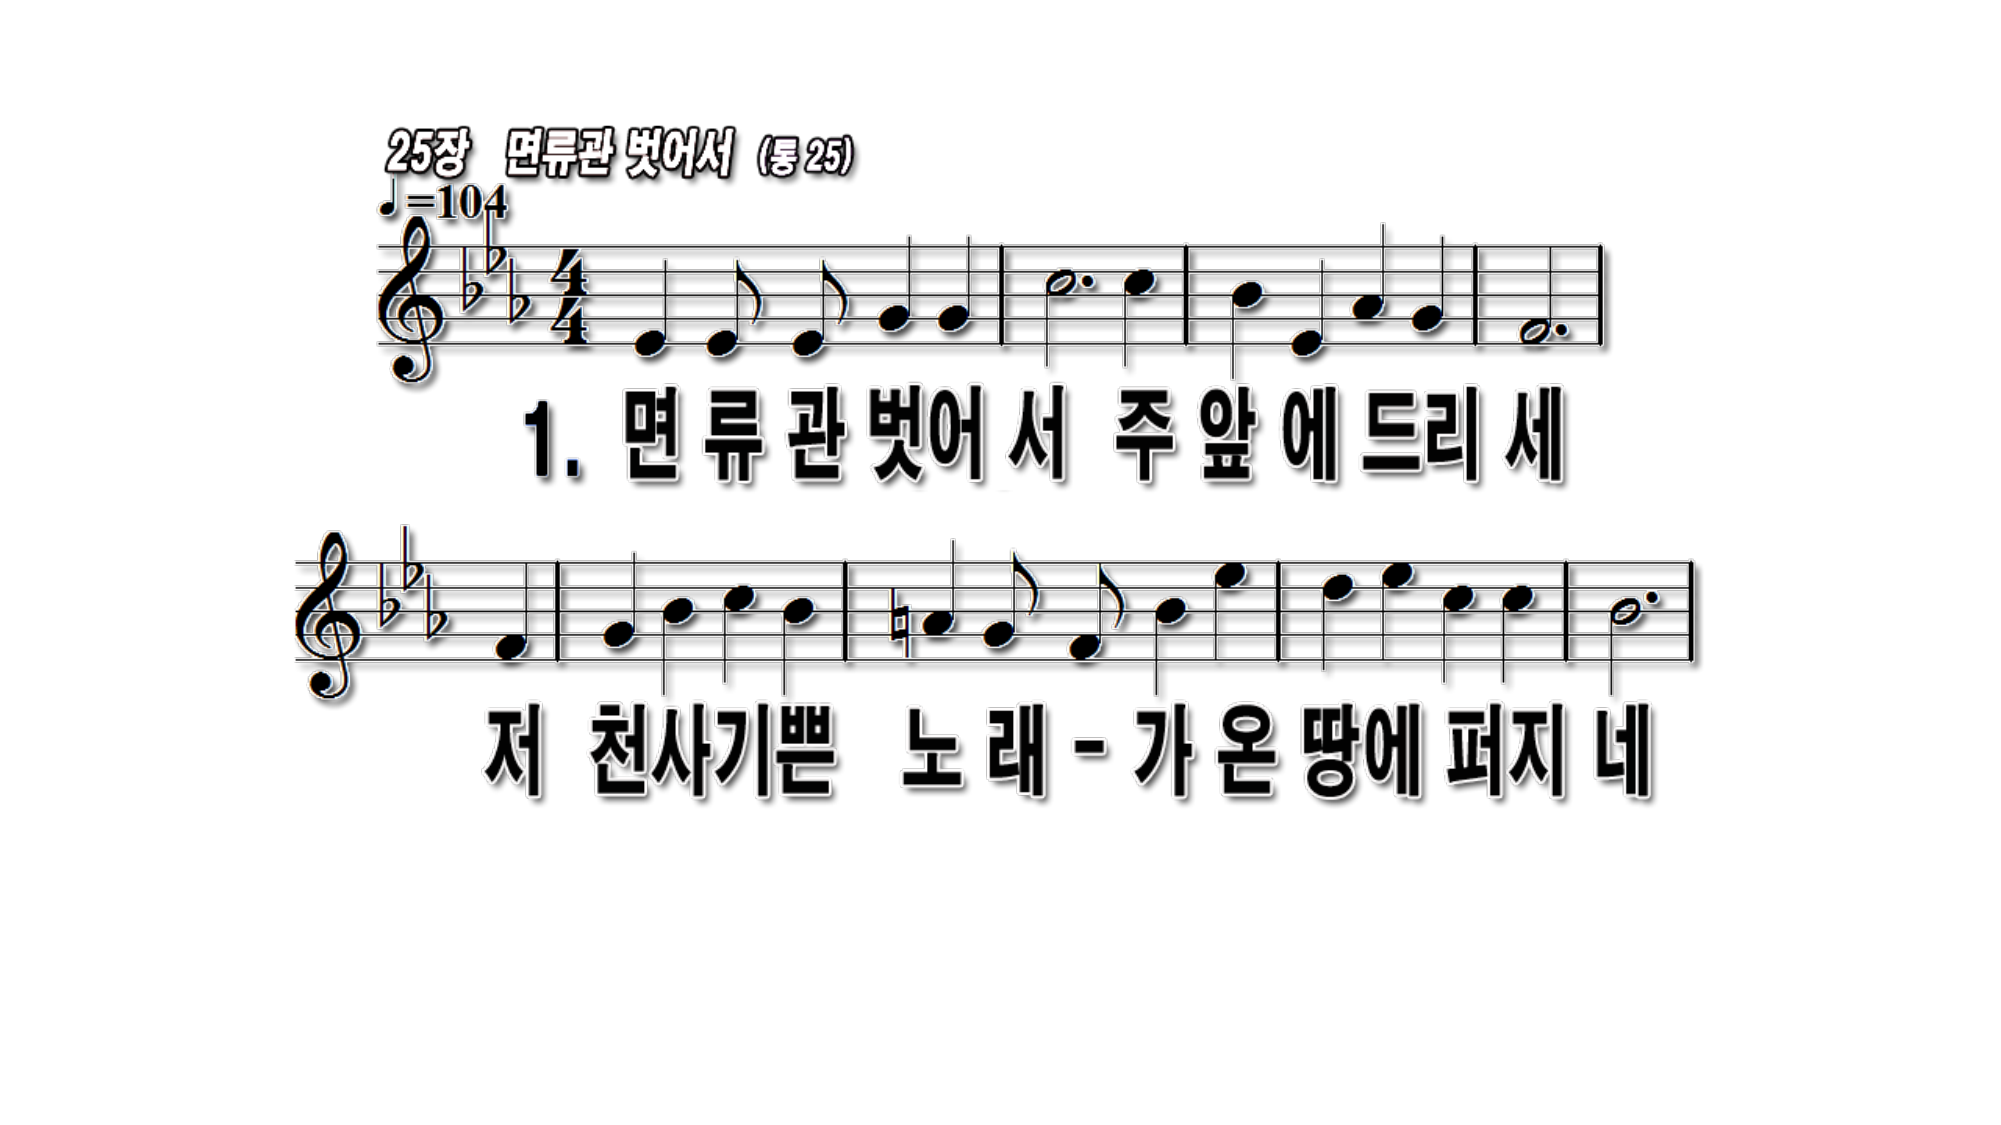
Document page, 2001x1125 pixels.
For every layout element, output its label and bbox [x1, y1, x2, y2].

picture [249, 0, 1750, 938]
